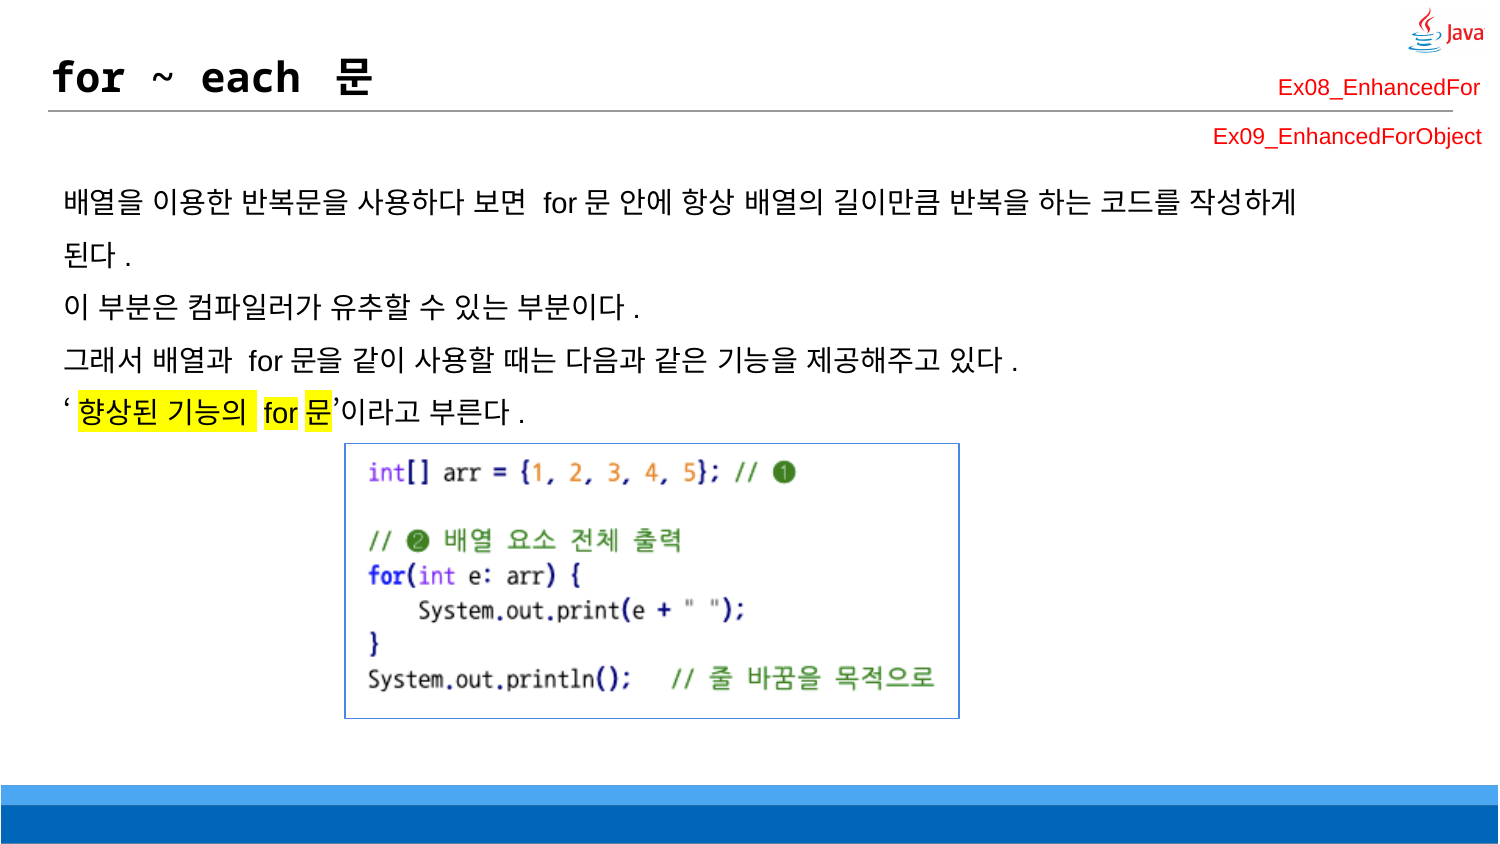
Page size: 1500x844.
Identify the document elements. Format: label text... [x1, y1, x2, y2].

text_box Ex08_EnhancedFor [1003, 52, 1496, 110]
picture [345, 443, 959, 718]
title for ~ each 문 [35, 35, 1269, 117]
picture [1405, 6, 1488, 52]
picture [0, 785, 1500, 844]
text_box Ex09_EnhancedForObject [1005, 102, 1498, 165]
text_box 배열을 이용한 반복문을 사용하다 보면 for문 안에 항상 배열의 길이만큼 반복을 하는 코드를 작성하게 된다. 이 부분은 컴파일러가 유추할 수 있는 부분이다. 그래서 배열과 for문을 같이 사용할 때는 다음과 같은 기능을 제공해주고 있다. ‘향상된 기능의 for문’이라고 부른다. [48, 152, 1337, 445]
